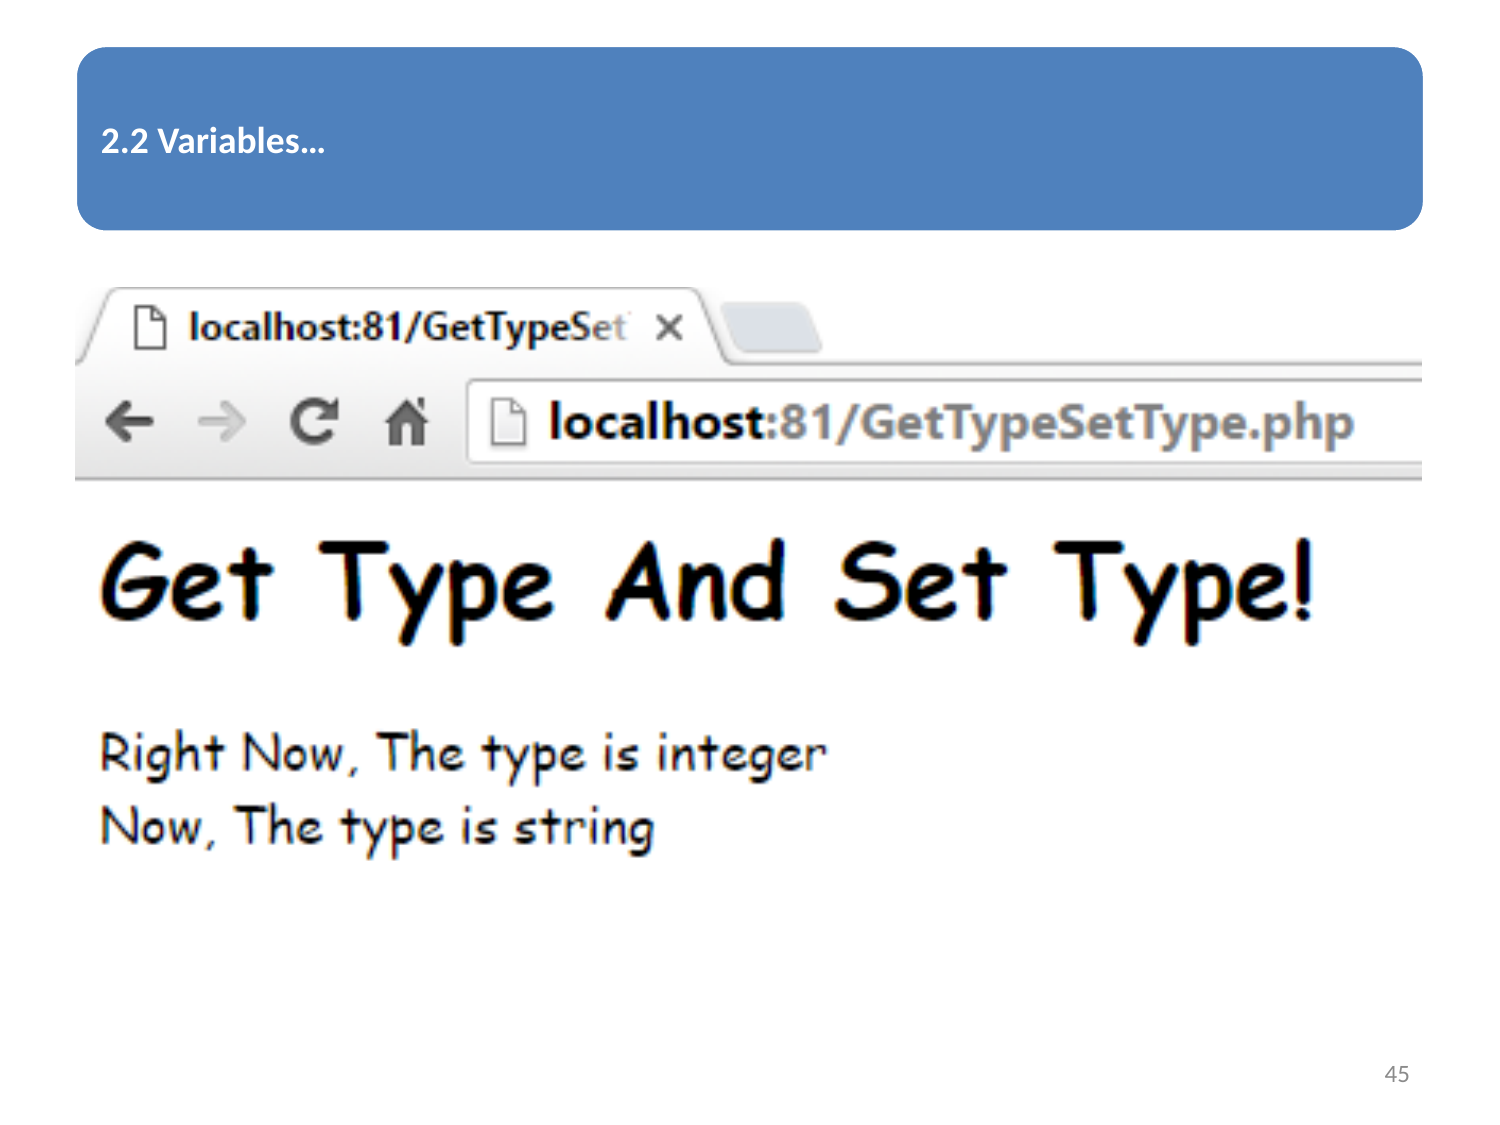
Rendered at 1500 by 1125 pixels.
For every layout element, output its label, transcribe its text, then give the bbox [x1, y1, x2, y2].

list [74, 287, 1422, 963]
slide_number 45 [1074, 1042, 1425, 1103]
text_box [74, 44, 1426, 233]
